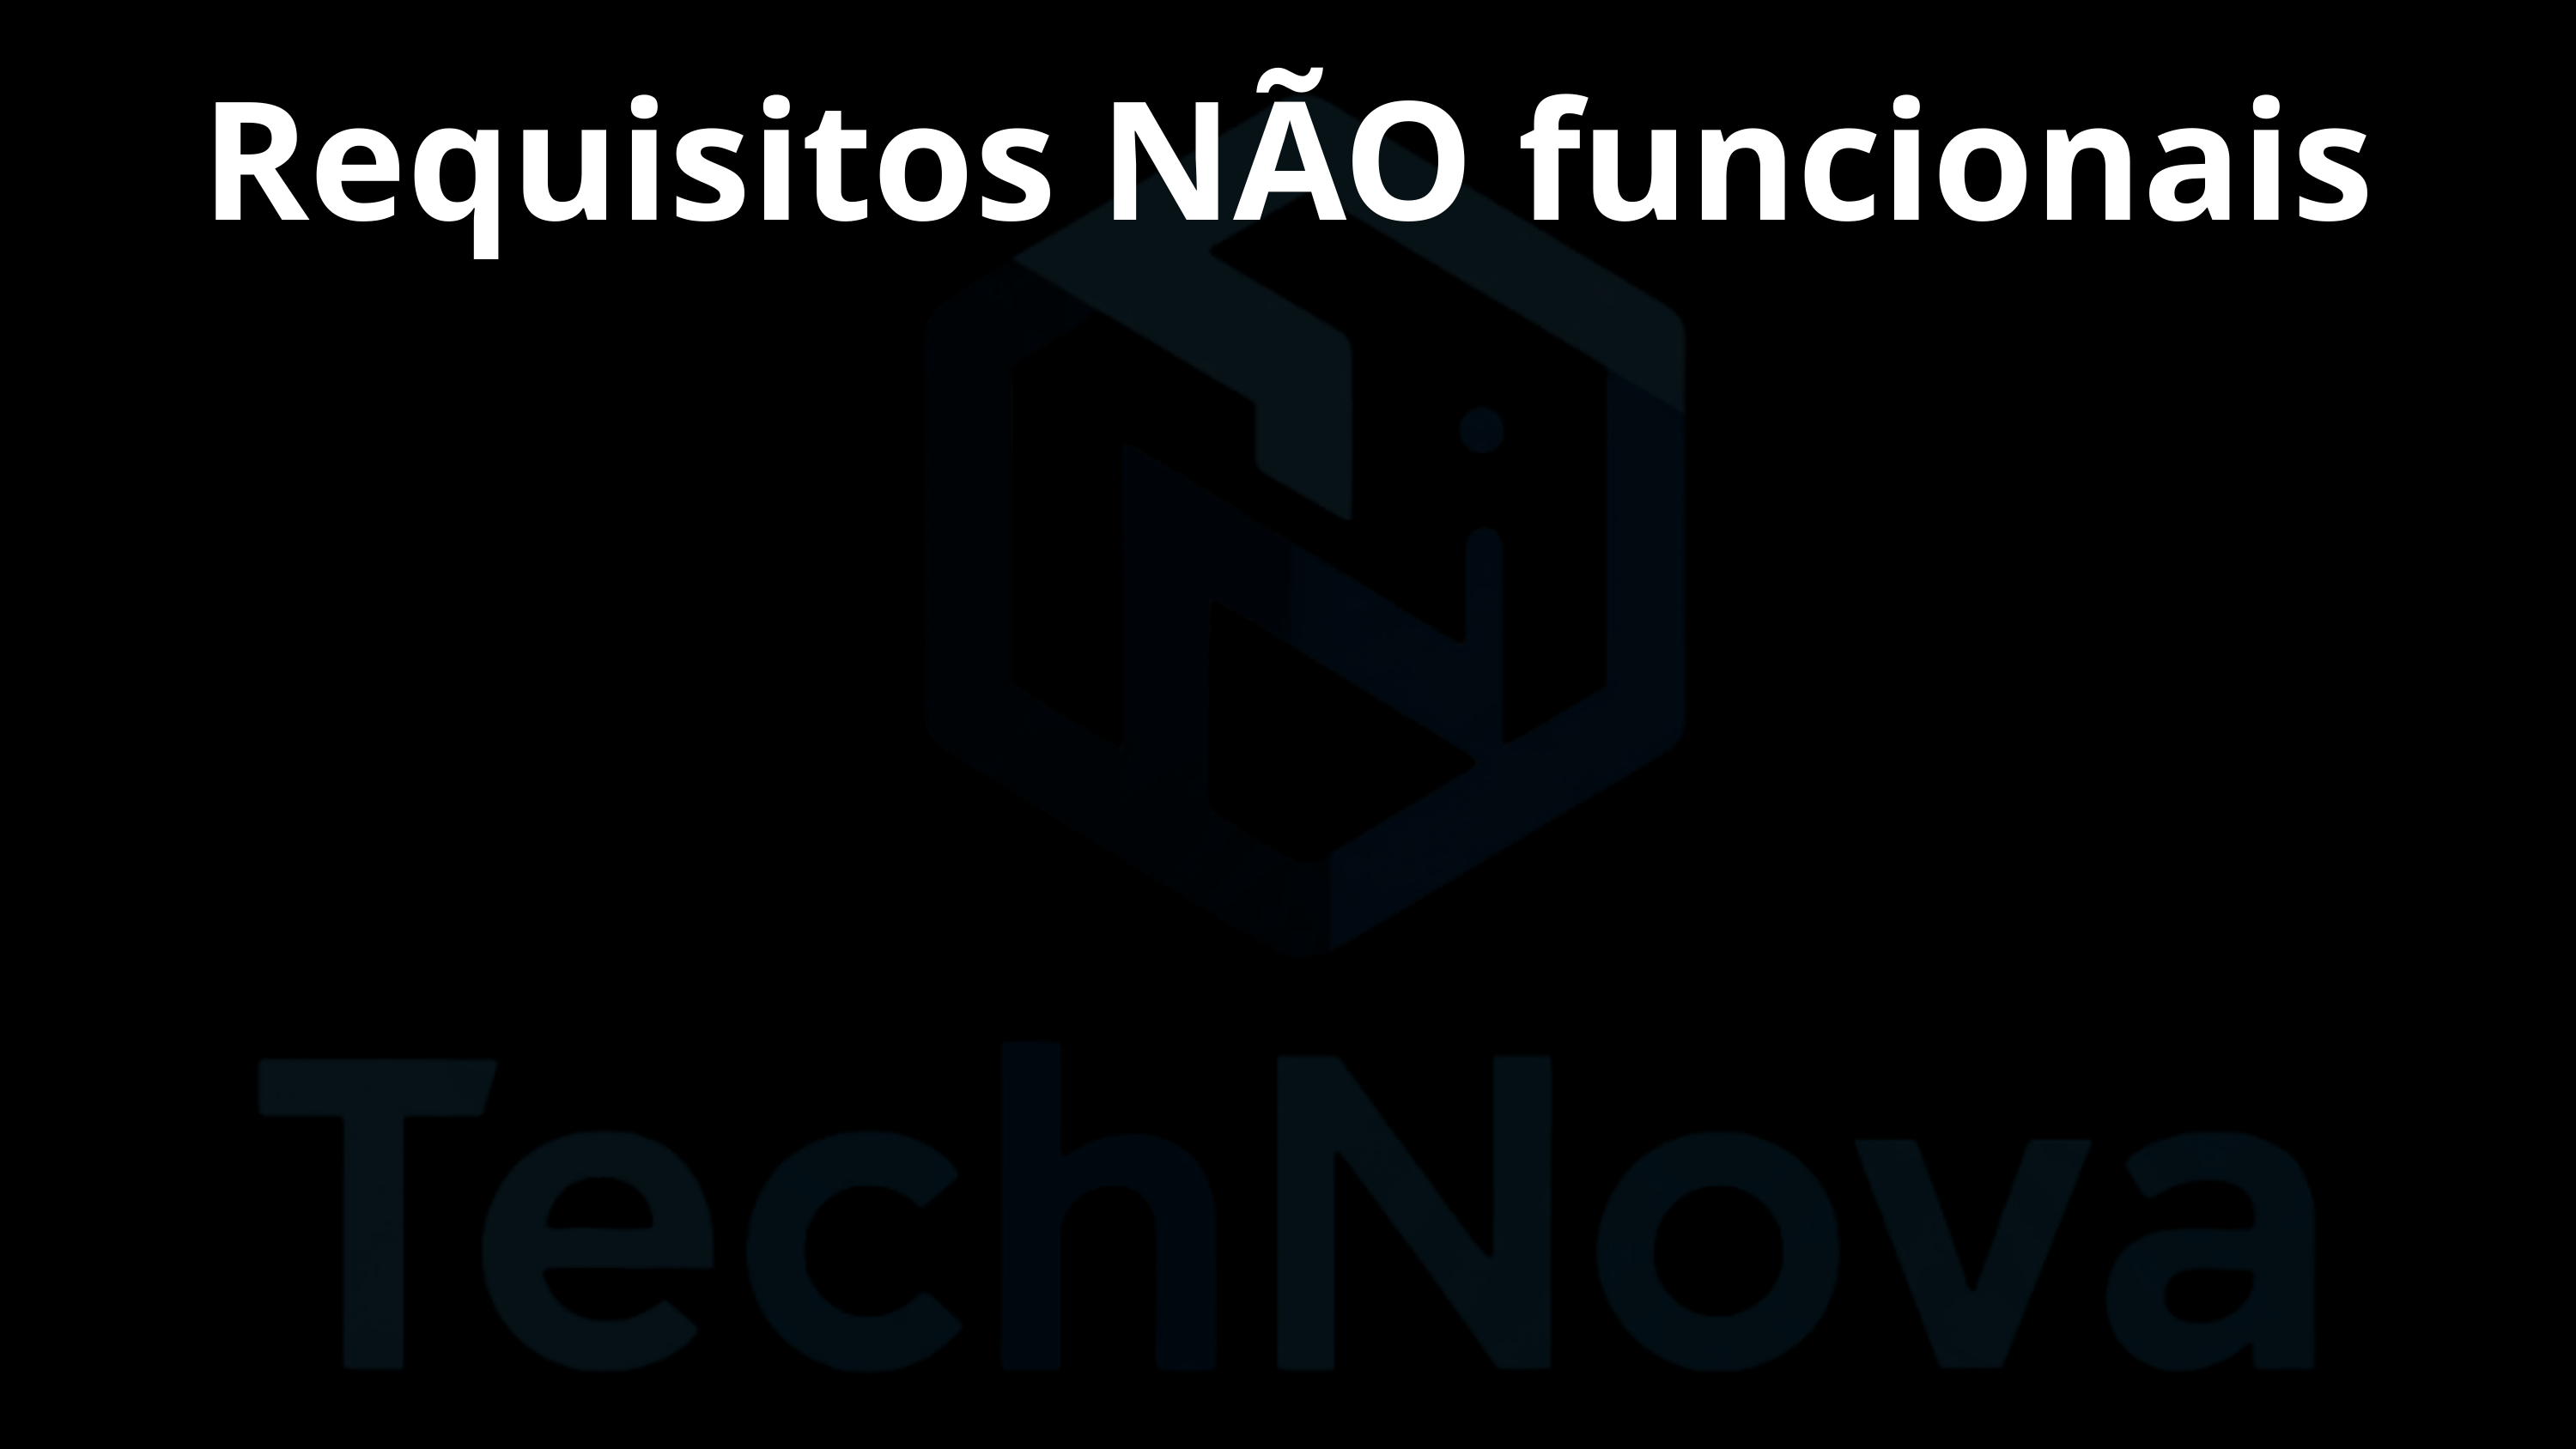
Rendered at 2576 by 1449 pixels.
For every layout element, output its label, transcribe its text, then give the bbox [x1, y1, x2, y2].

text_box [0, 0, 2576, 1449]
text_box Requisitos NÃO funcionais [200, 22, 2376, 253]
